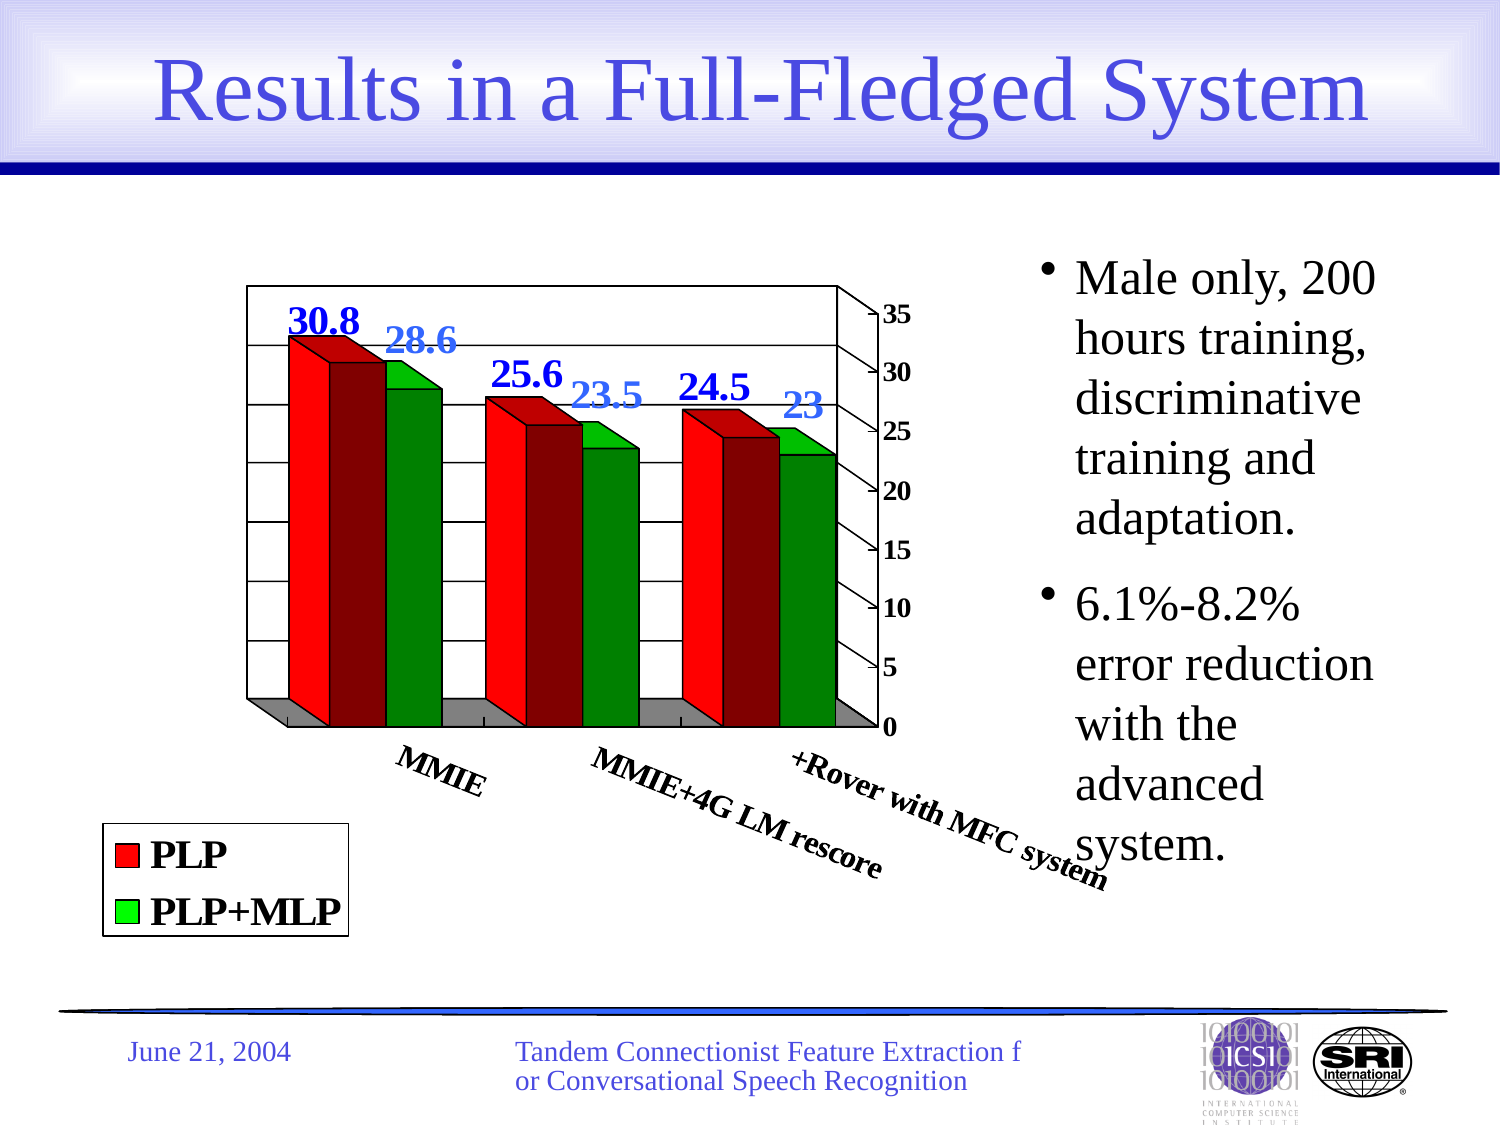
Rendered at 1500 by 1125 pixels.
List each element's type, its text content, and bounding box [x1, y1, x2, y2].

text_box Male only, 200 hours training, discriminative training and adaptation. 6.1%-8.2% error reduction with the advanced system. [1244, 237, 1425, 878]
picture [1200, 1017, 1298, 1125]
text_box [94, 237, 1243, 967]
footer Tandem Connectionist Feature Extraction for Conversational Speech Recognition [499, 1024, 1049, 1101]
text_box Results in a Full-Fledged System [124, 0, 1400, 168]
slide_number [112, 1024, 426, 1101]
picture [1312, 1024, 1413, 1100]
